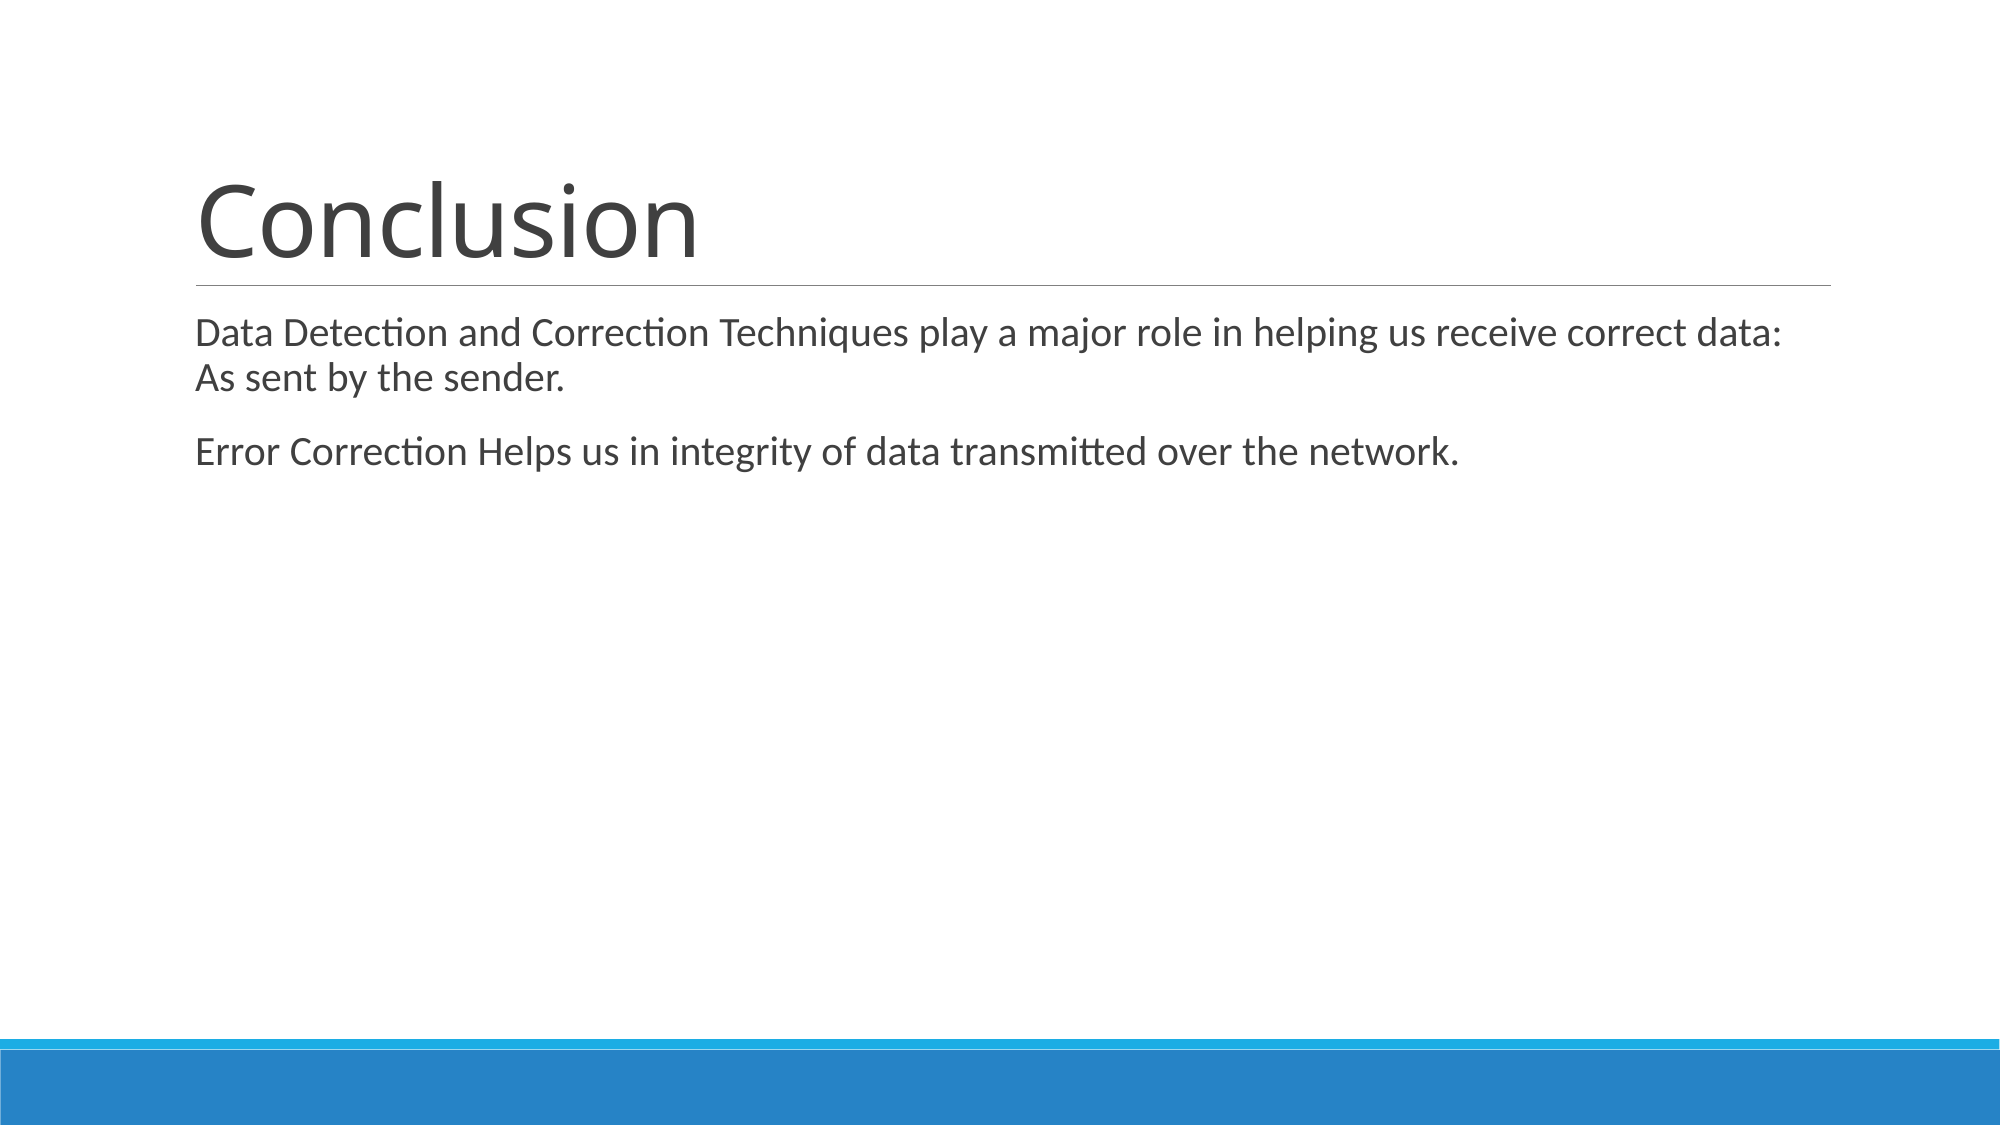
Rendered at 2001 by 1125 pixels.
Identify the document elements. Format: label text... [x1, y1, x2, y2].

list Data Detection and Correction Techniques play a major role in helping us receive correct data: As sent by the sender. Error Correction Helps us in integrity of data transmitted over the network. [180, 302, 1830, 963]
title Conclusion [180, 47, 1830, 285]
